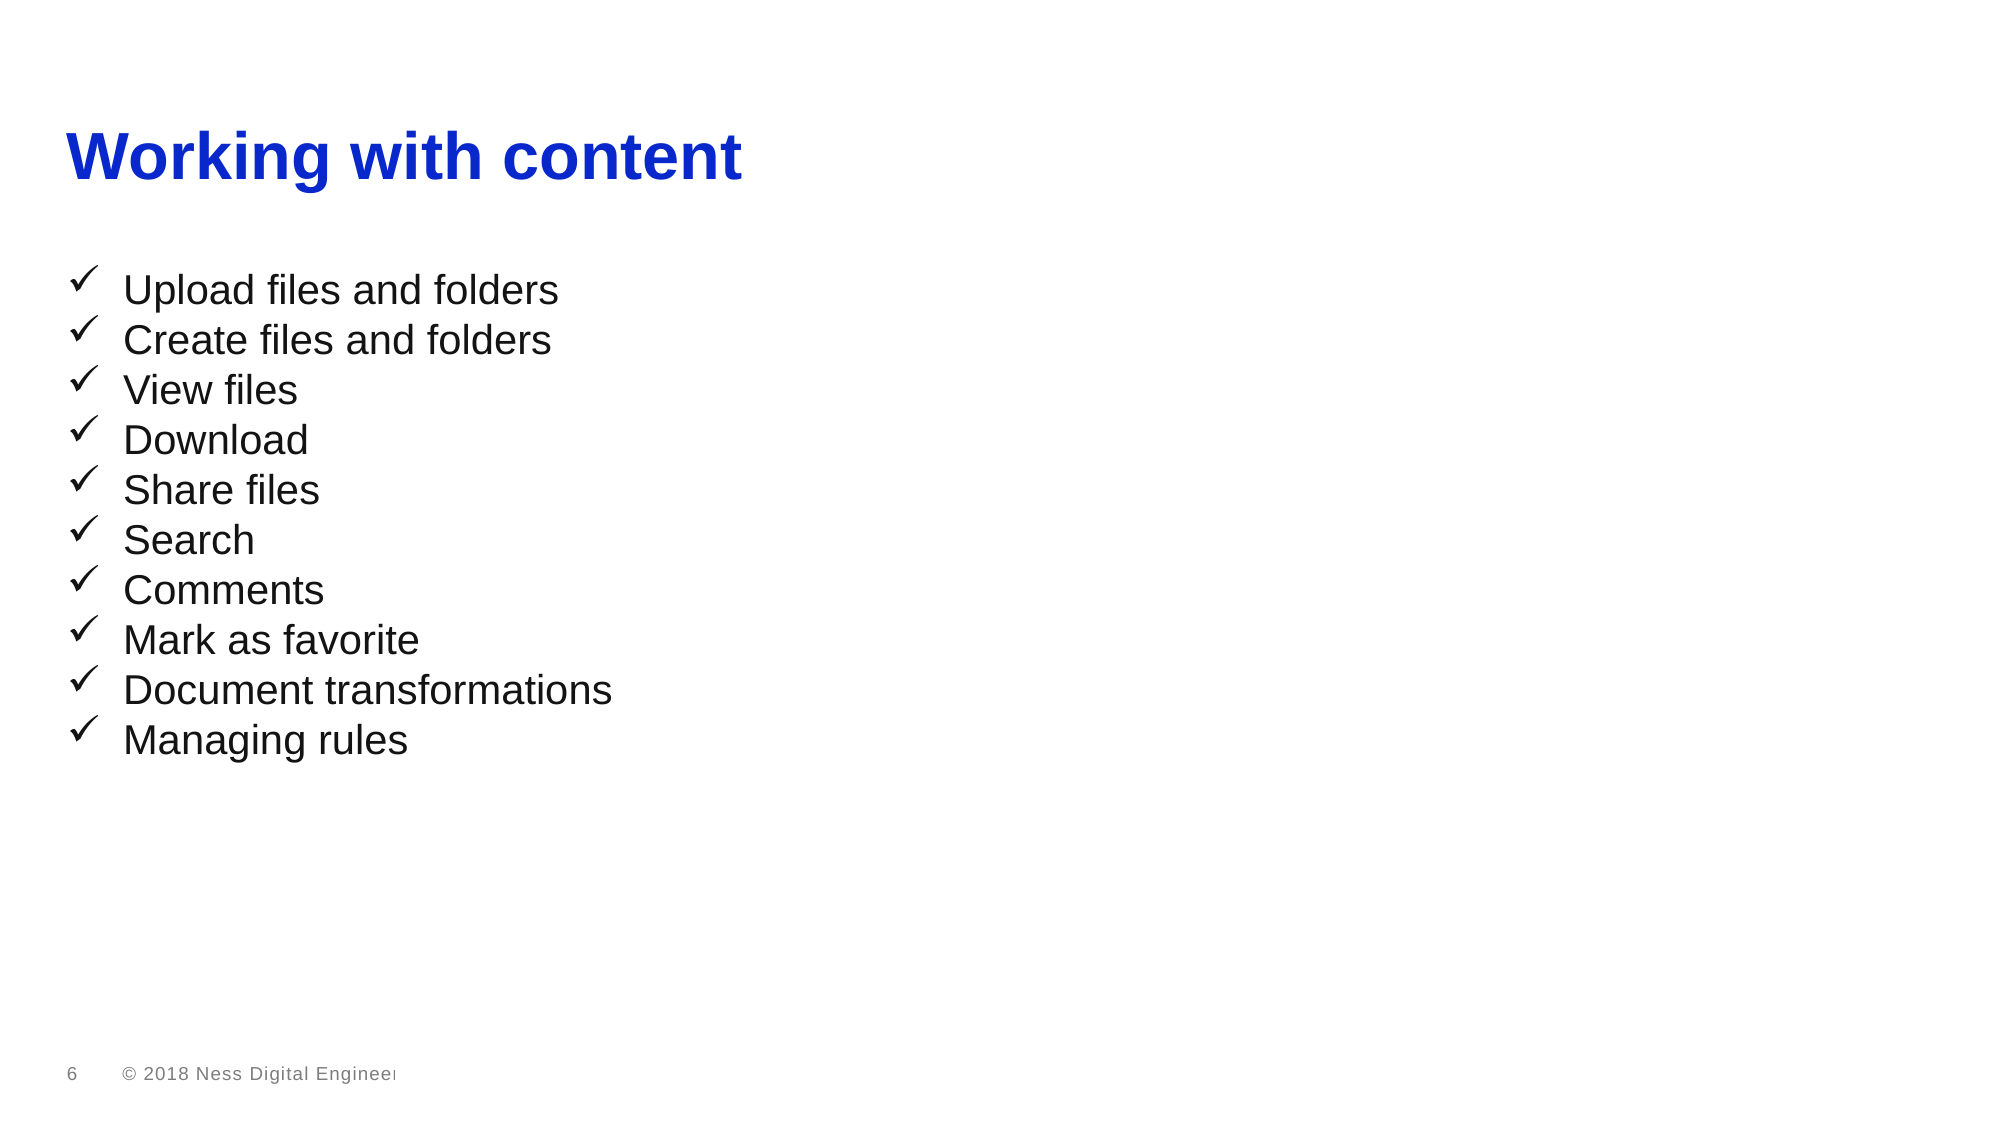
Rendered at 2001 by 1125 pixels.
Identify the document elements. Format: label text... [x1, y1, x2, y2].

title Working with content [66, 112, 1934, 213]
footer © 2018 Ness Digital Engineering [122, 1042, 798, 1103]
slide_number 6 [66, 1042, 119, 1103]
list Upload files and folders Create files and folders View files Download Share files Search Comments Mark as favorite Document transformations Managing rules [66, 262, 1933, 1012]
